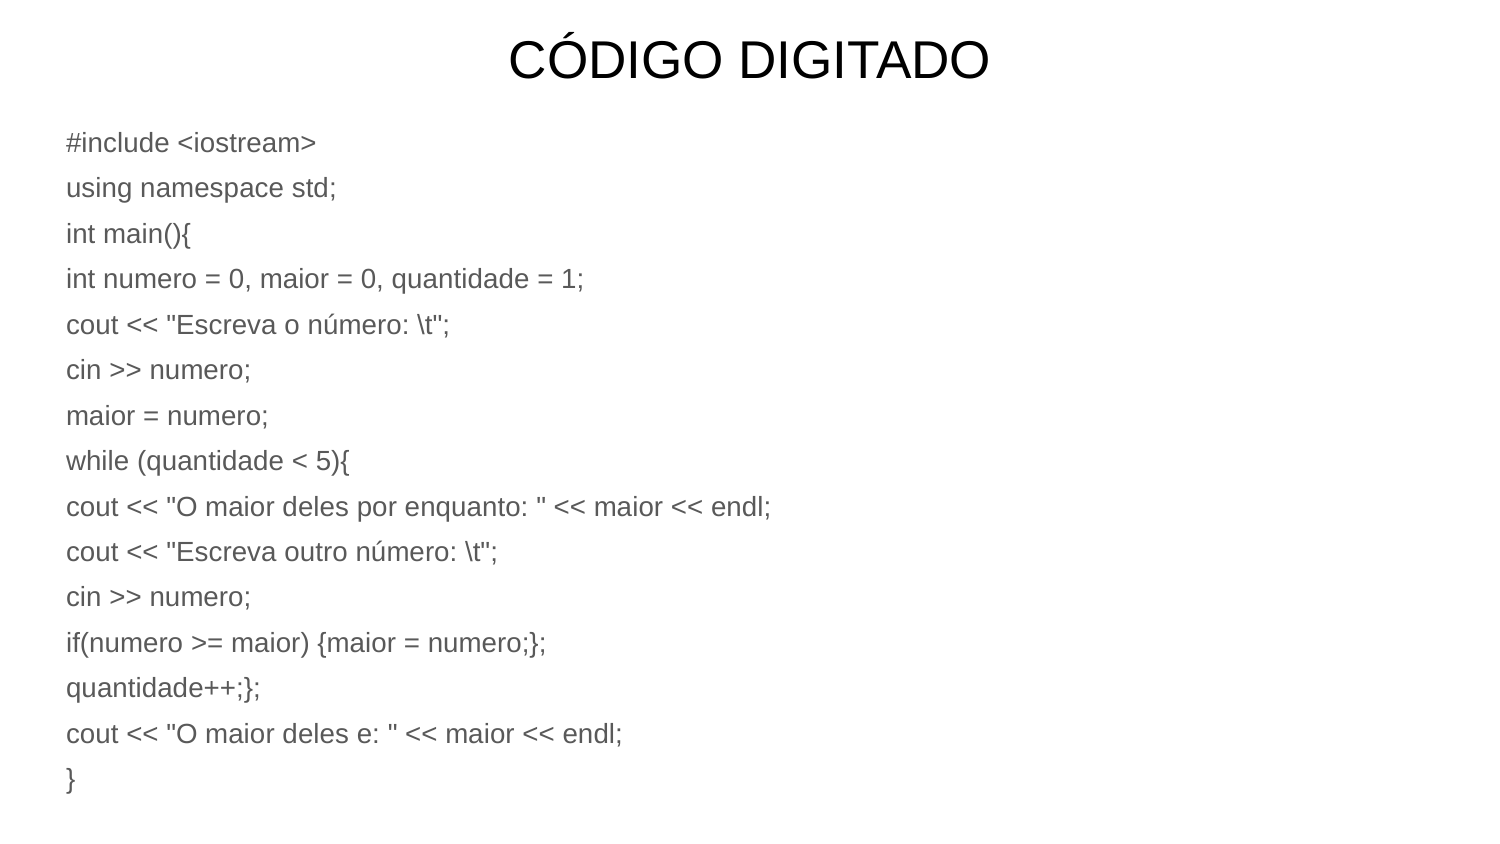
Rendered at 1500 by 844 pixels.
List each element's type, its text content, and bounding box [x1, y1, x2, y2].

list #include <iostream> using namespace std; int main(){ int numero = 0, maior = 0, quantidade = 1; cout << "Escreva o número: \t"; cin >> numero; maior = numero; while (quantidade < 5){ cout << "O maior deles por enquanto: " << maior << endl; cout << "Escreva outro número: \t"; cin >> numero; if(numero >= maior) {maior = numero;}; quantidade++;}; cout << "O maior deles e: " << maior << endl; } [51, 104, 1449, 832]
title CÓDIGO DIGITADO [51, 10, 1449, 104]
